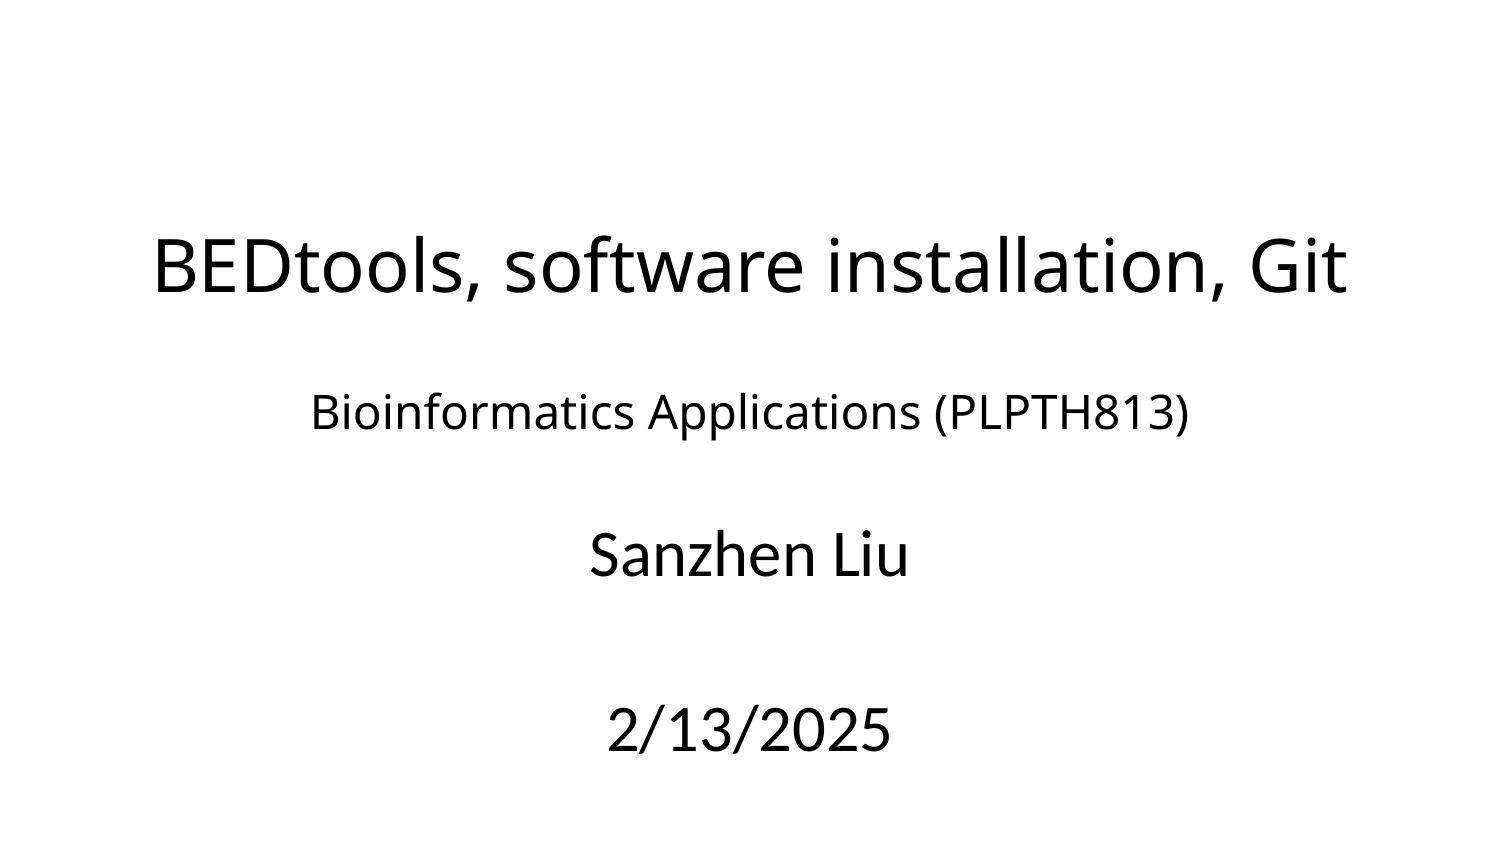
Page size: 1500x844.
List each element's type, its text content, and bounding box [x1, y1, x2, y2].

title BEDtools, software installation, Git Bioinformatics Applications (PLPTH813) [112, 152, 1388, 448]
subtitle Sanzhen Liu 2/13/2025 [187, 511, 1313, 771]
